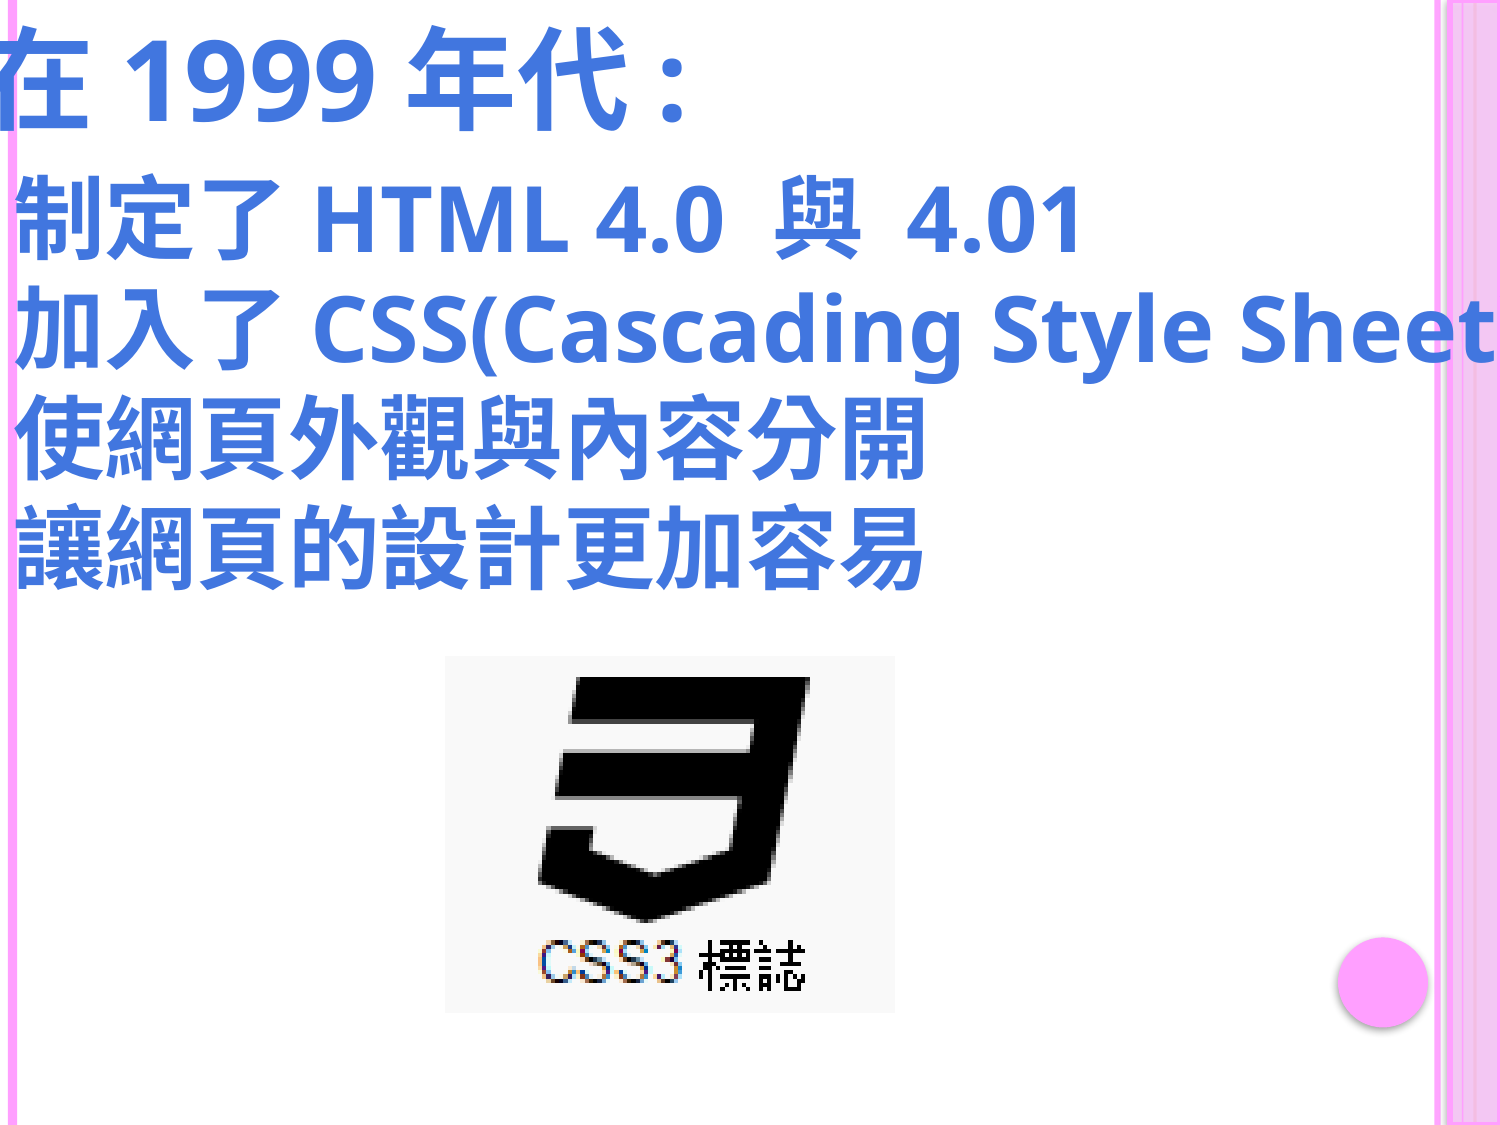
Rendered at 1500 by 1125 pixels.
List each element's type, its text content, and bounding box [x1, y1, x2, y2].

picture [445, 656, 896, 1014]
text_box 在1999年代: [0, 1, 704, 152]
text_box 制定了HTML 4.0 與 4.01 加入了CSS(Cascading Style Sheet) 使網頁外觀與內容分開 讓網頁的設計更加容易 [0, 153, 1500, 608]
